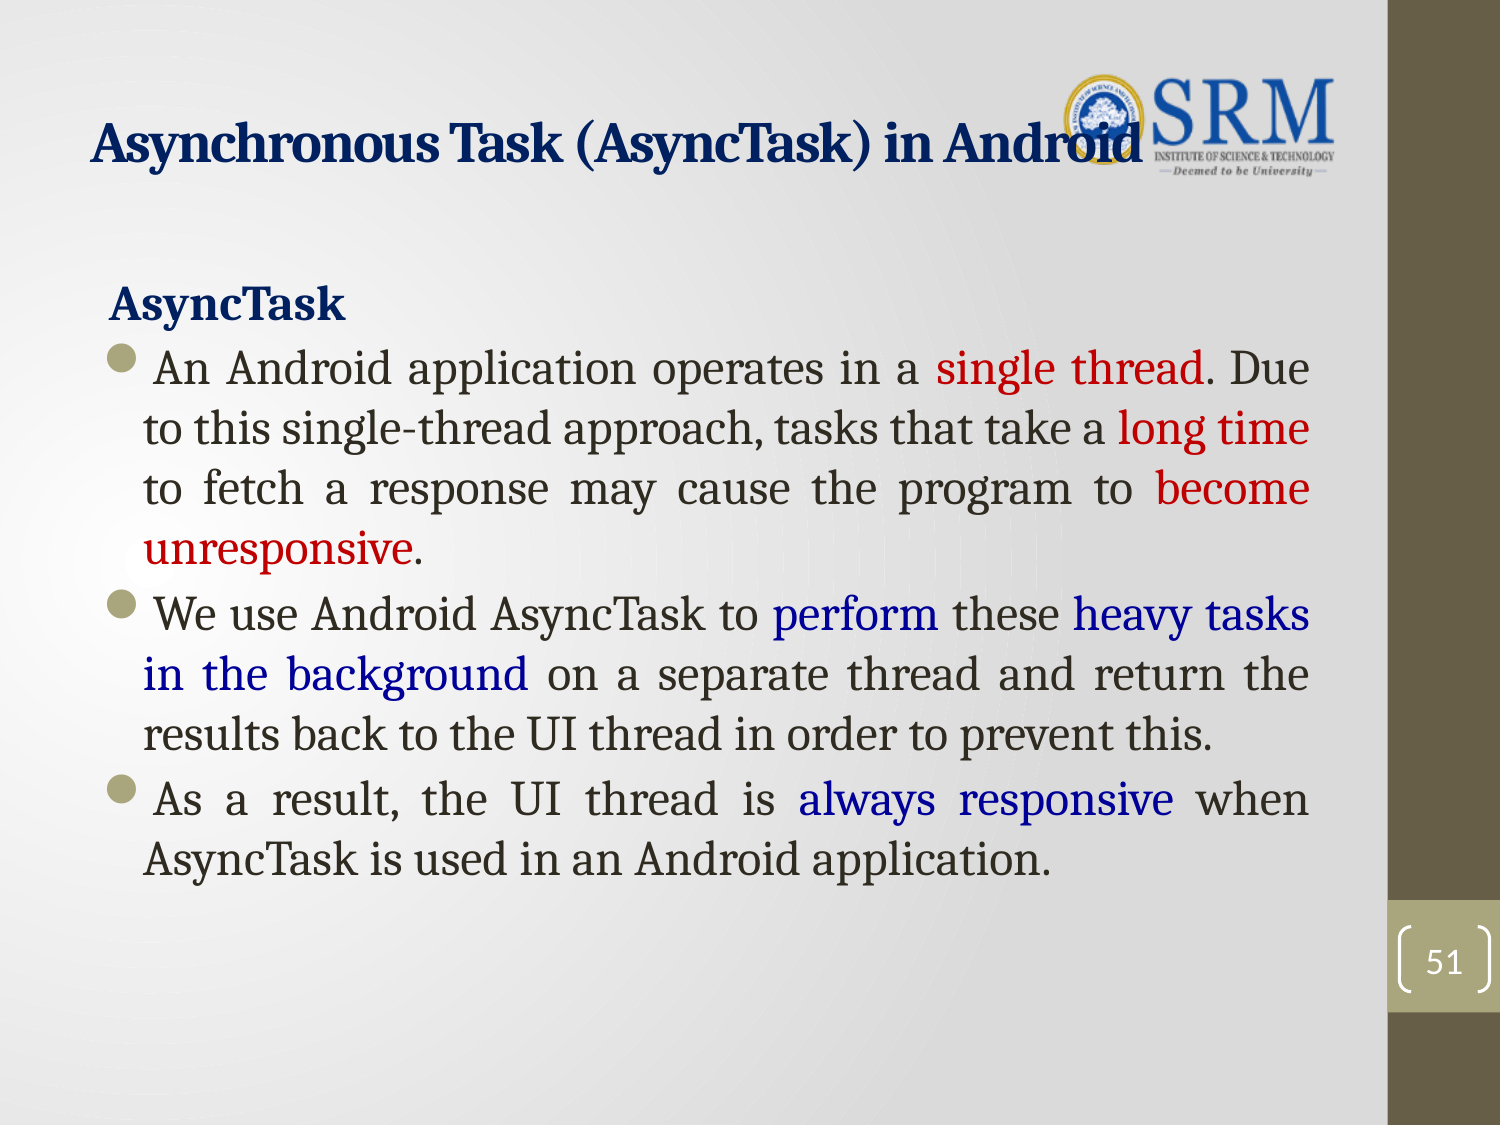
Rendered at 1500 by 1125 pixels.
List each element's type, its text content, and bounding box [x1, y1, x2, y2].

slide_number 51 [1397, 925, 1492, 994]
title Asynchronous Task (AsyncTask) in Android [75, 45, 1223, 233]
picture [1062, 37, 1338, 213]
list AsyncTask An Android application operates in a single thread. Due to this single-thread approach, tasks that take a long time to fetch a response may cause the program to become unresponsive. We use Android AsyncTask to perform these heavy tasks in the background on a separate thread and return the results back to the UI thread in order to prevent this. As a result, the UI thread is always responsive when AsyncTask is used in an Android application. [75, 262, 1325, 1050]
